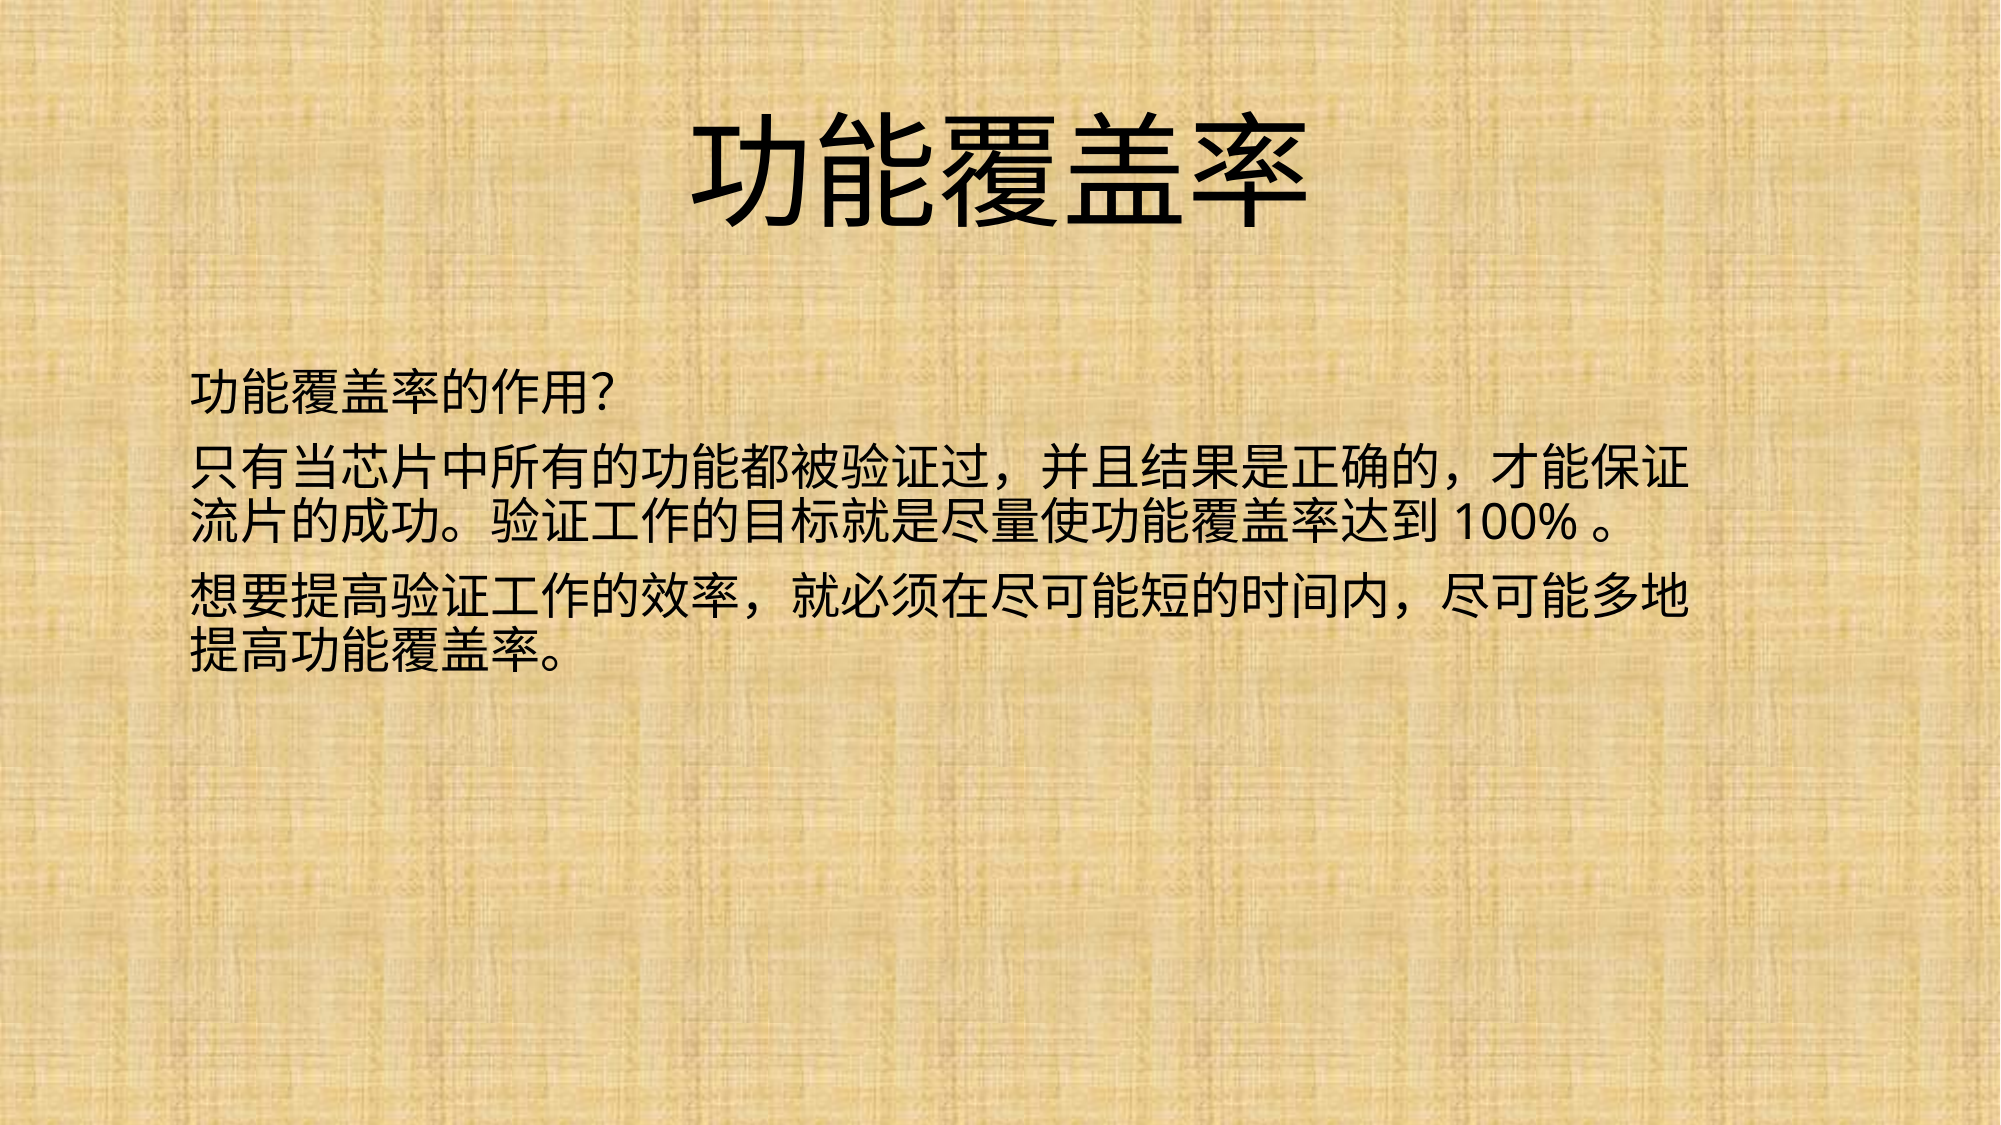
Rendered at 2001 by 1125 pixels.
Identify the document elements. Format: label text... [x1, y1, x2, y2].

picture [0, 0, 2001, 1125]
title 功能覆盖率 [249, 75, 1750, 252]
subtitle 功能覆盖率的作用？ 只有当芯片中所有的功能都被验证过，并且结果是正确的，才能保证流片的成功。验证工作的目标就是尽量使功能覆盖率达到100%。 想要提高验证工作的效率，就必须在尽可能短的时间内，尽可能多地提高功能覆盖率。 [174, 360, 1750, 1062]
